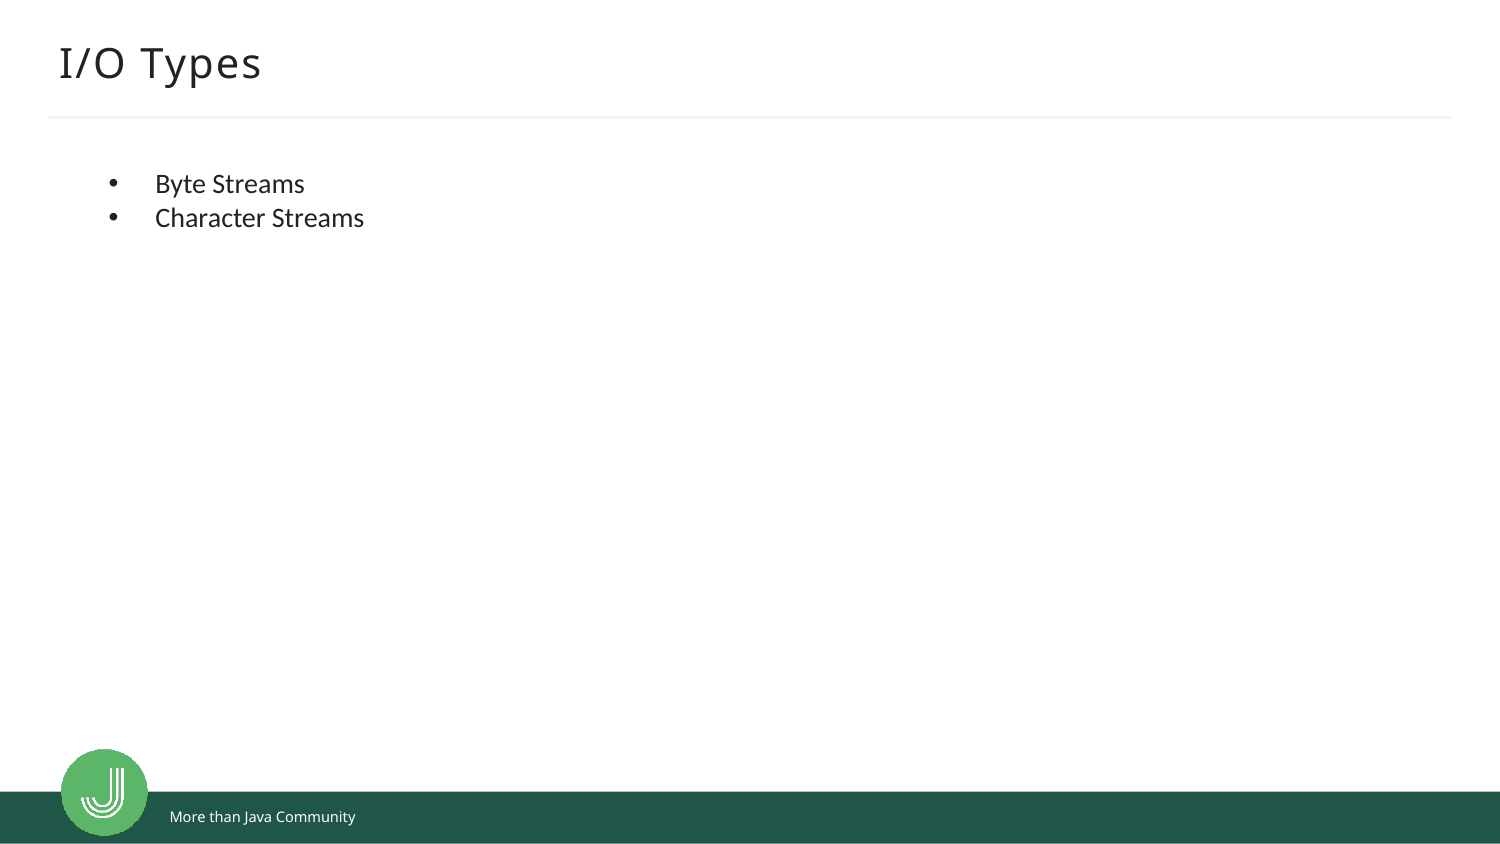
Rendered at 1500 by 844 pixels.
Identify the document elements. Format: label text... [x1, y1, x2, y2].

picture [59, 747, 149, 837]
text_box Byte Streams Character Streams [93, 158, 1271, 275]
title I/O Types [59, 37, 1442, 87]
